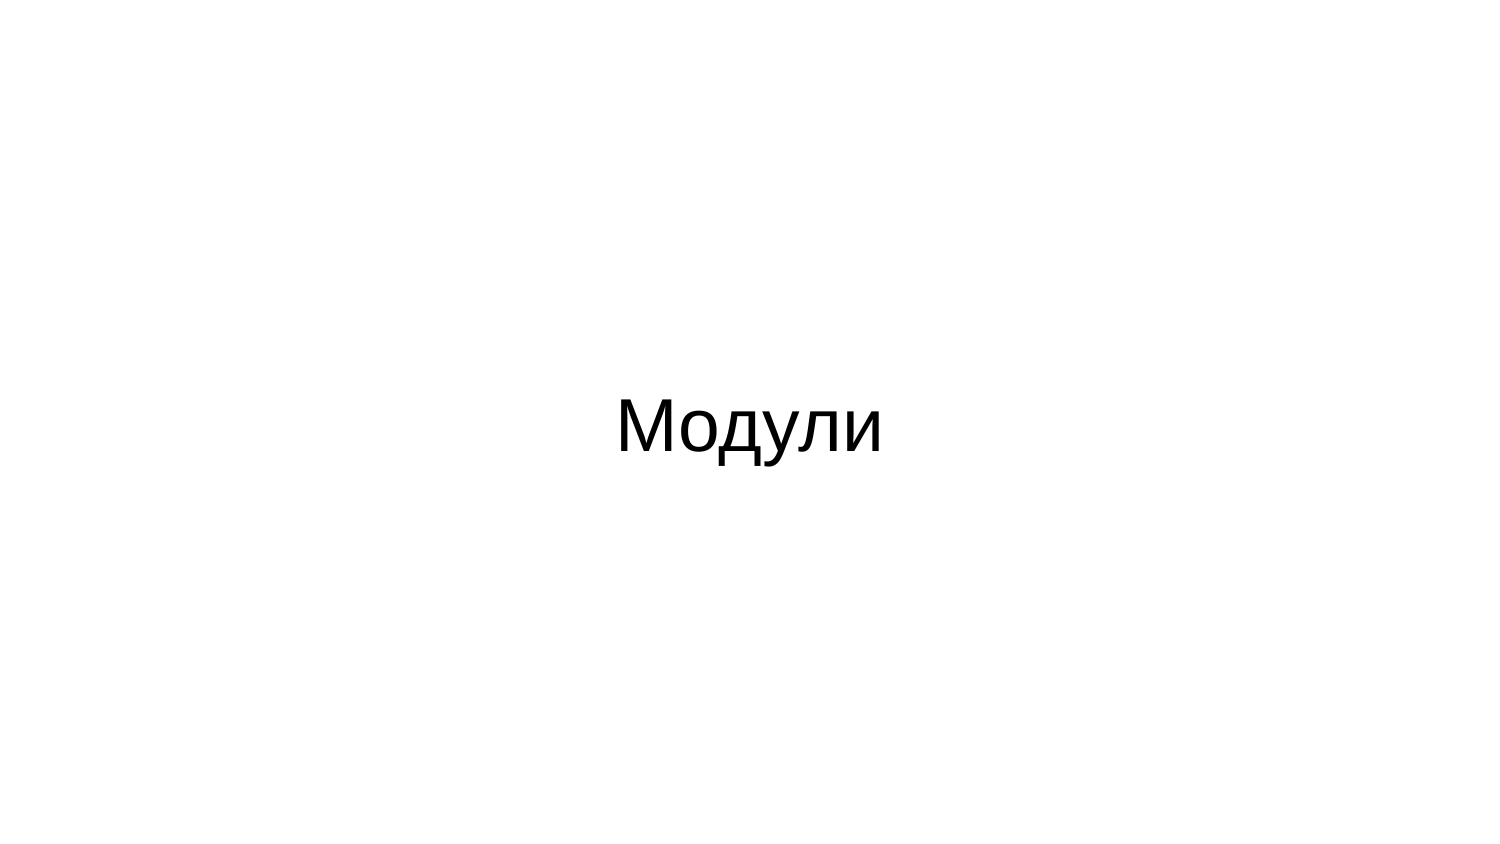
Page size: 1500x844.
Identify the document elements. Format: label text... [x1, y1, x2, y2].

title Модули [51, 352, 1449, 491]
